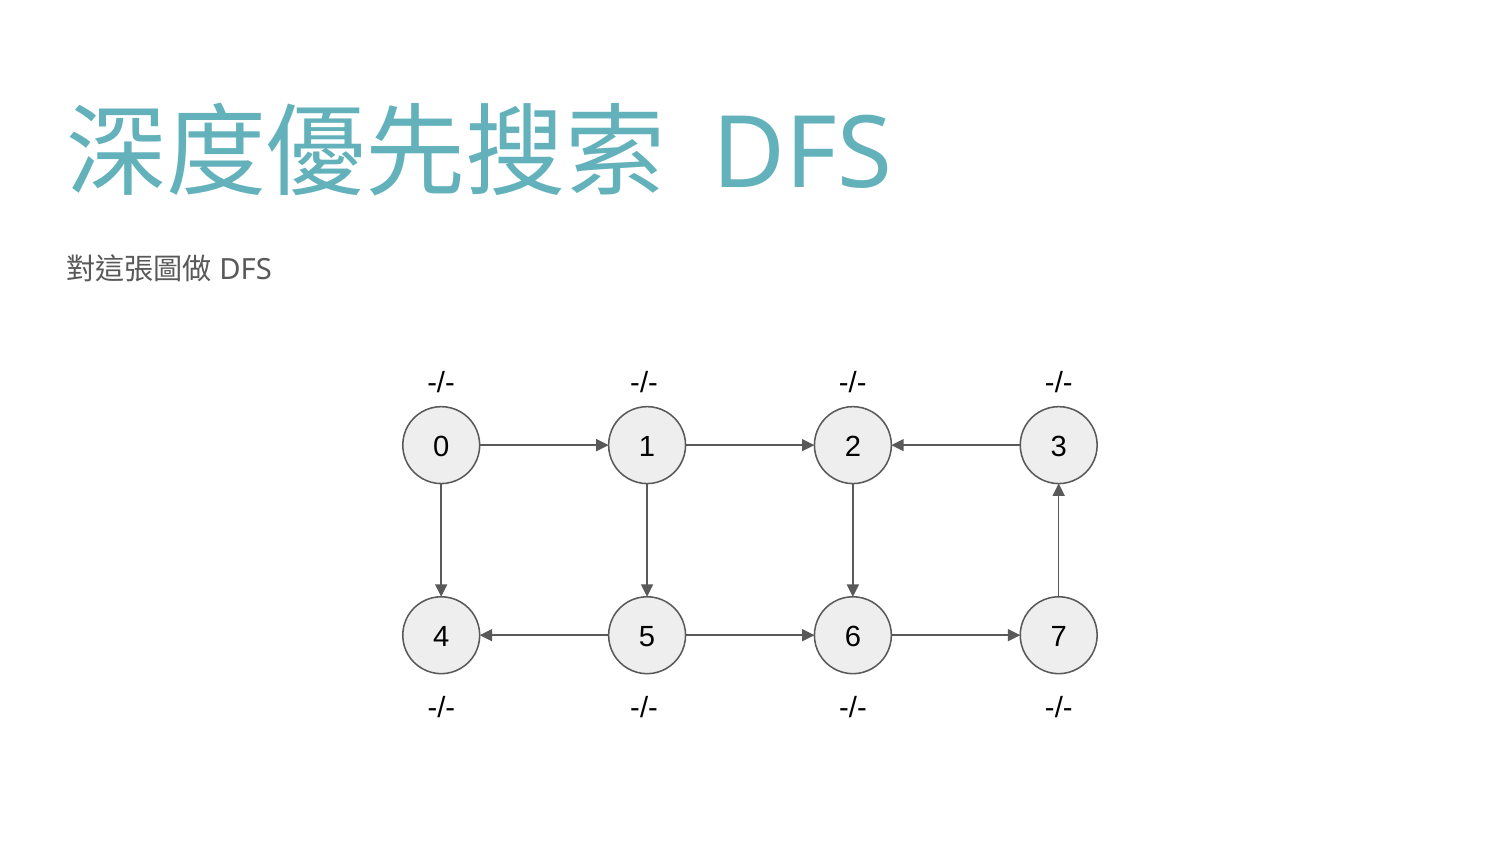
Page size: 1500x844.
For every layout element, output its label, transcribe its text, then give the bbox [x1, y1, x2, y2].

text_box -/- [611, 348, 677, 407]
title 深度優先搜索 DFS [51, 72, 1449, 221]
text_box 6 [814, 596, 892, 673]
text_box 1 [608, 407, 686, 484]
text_box 5 [608, 596, 686, 673]
text_box 0 [402, 407, 480, 484]
text_box 7 [1020, 596, 1098, 673]
text_box 3 [1020, 407, 1098, 484]
text_box 對這張圖做DFS [51, 235, 873, 334]
text_box 4 [402, 597, 480, 673]
text_box -/- [409, 673, 474, 732]
text_box 2 [814, 407, 892, 484]
text_box -/- [820, 673, 886, 732]
text_box -/- [409, 348, 474, 407]
text_box -/- [611, 673, 677, 732]
text_box -/- [1026, 348, 1091, 407]
text_box -/- [1026, 673, 1091, 732]
text_box -/- [820, 348, 886, 407]
